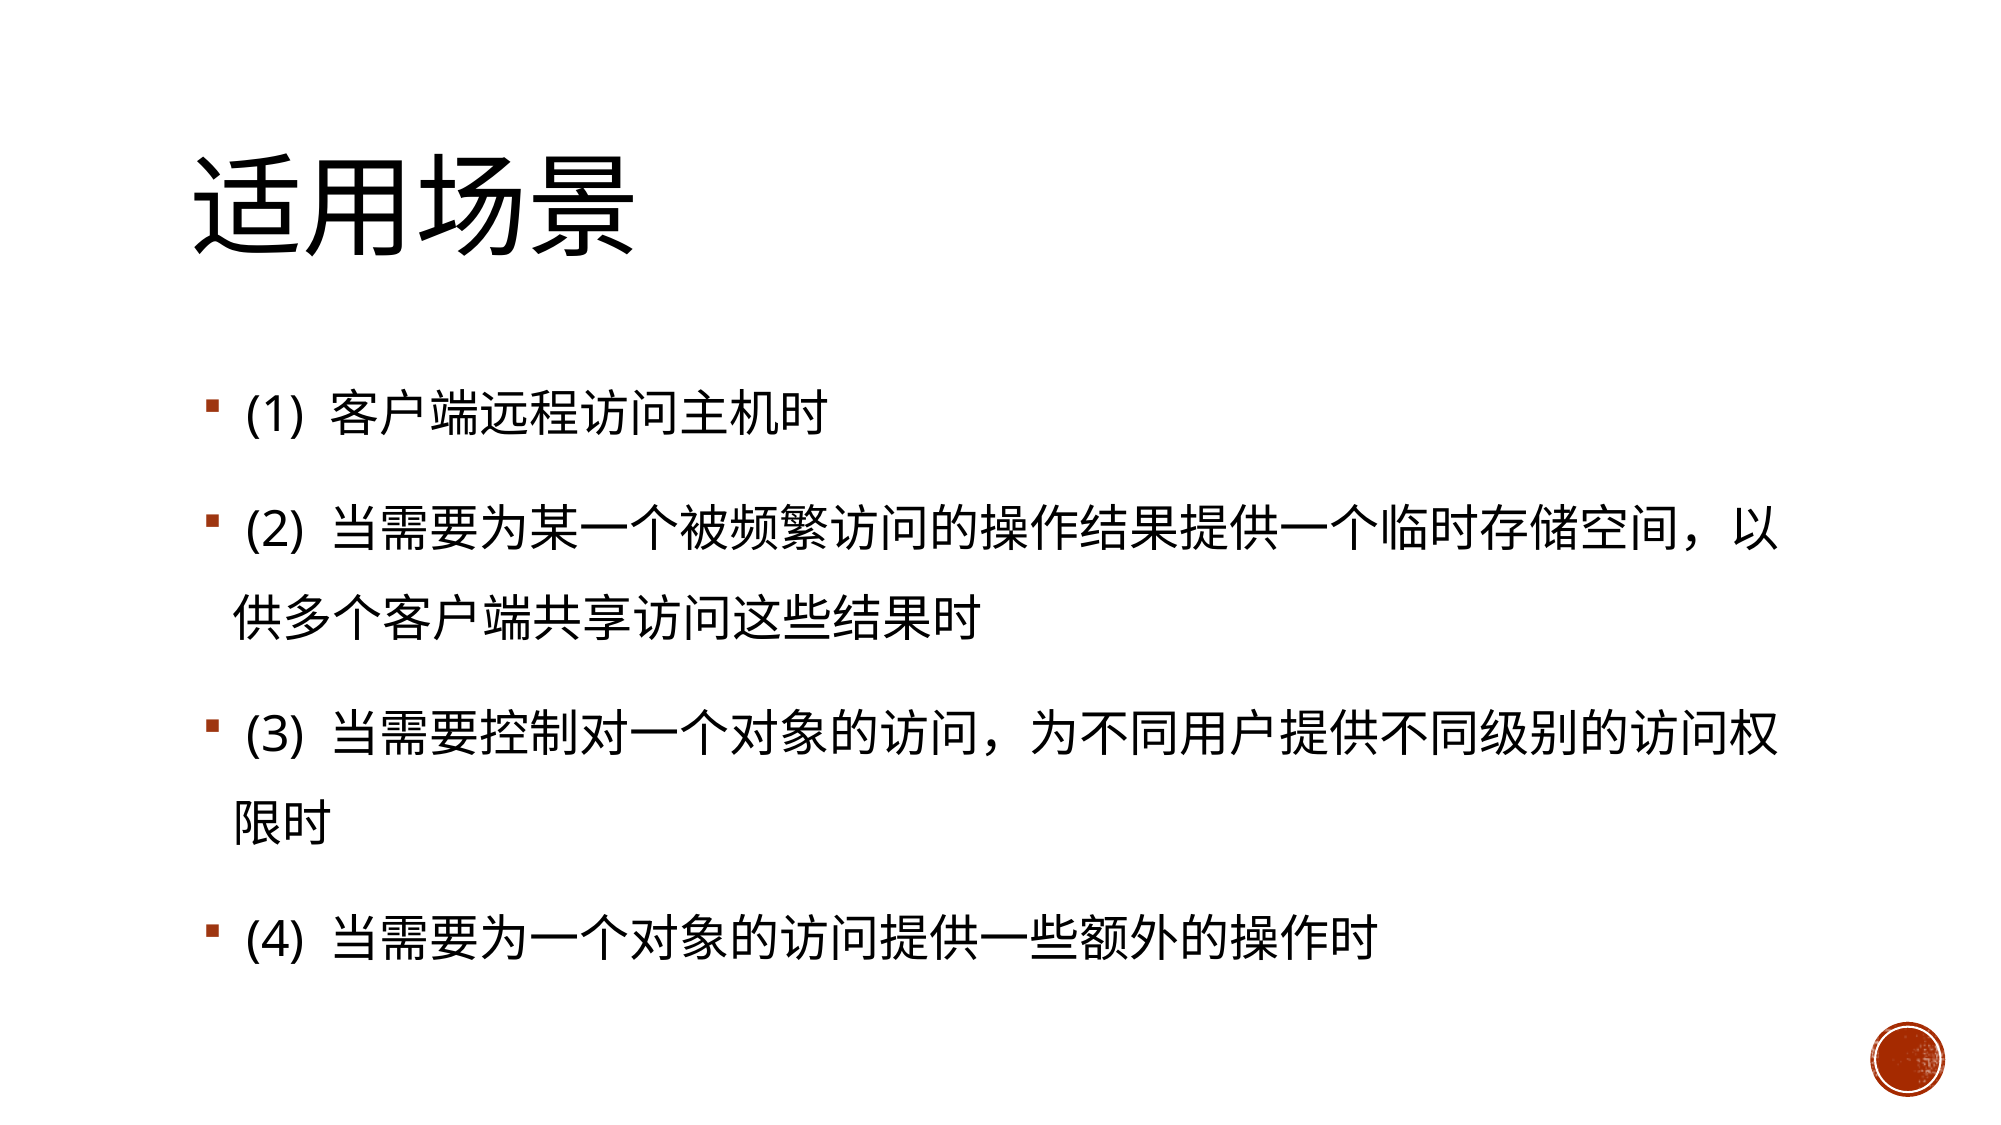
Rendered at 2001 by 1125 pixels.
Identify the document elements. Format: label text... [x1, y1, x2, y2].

title 适用场景 [175, 79, 1826, 344]
list (1) 客户端远程访问主机时 (2) 当需要为某一个被频繁访问的操作结果提供一个临时存储空间，以供多个客户端共享访问这些结果时 (3) 当需要控制对一个对象的访问，为不同用户提供不同级别的访问权限时 (4) 当需要为一个对象的访问提供一些额外的操作时 [187, 343, 1838, 1008]
